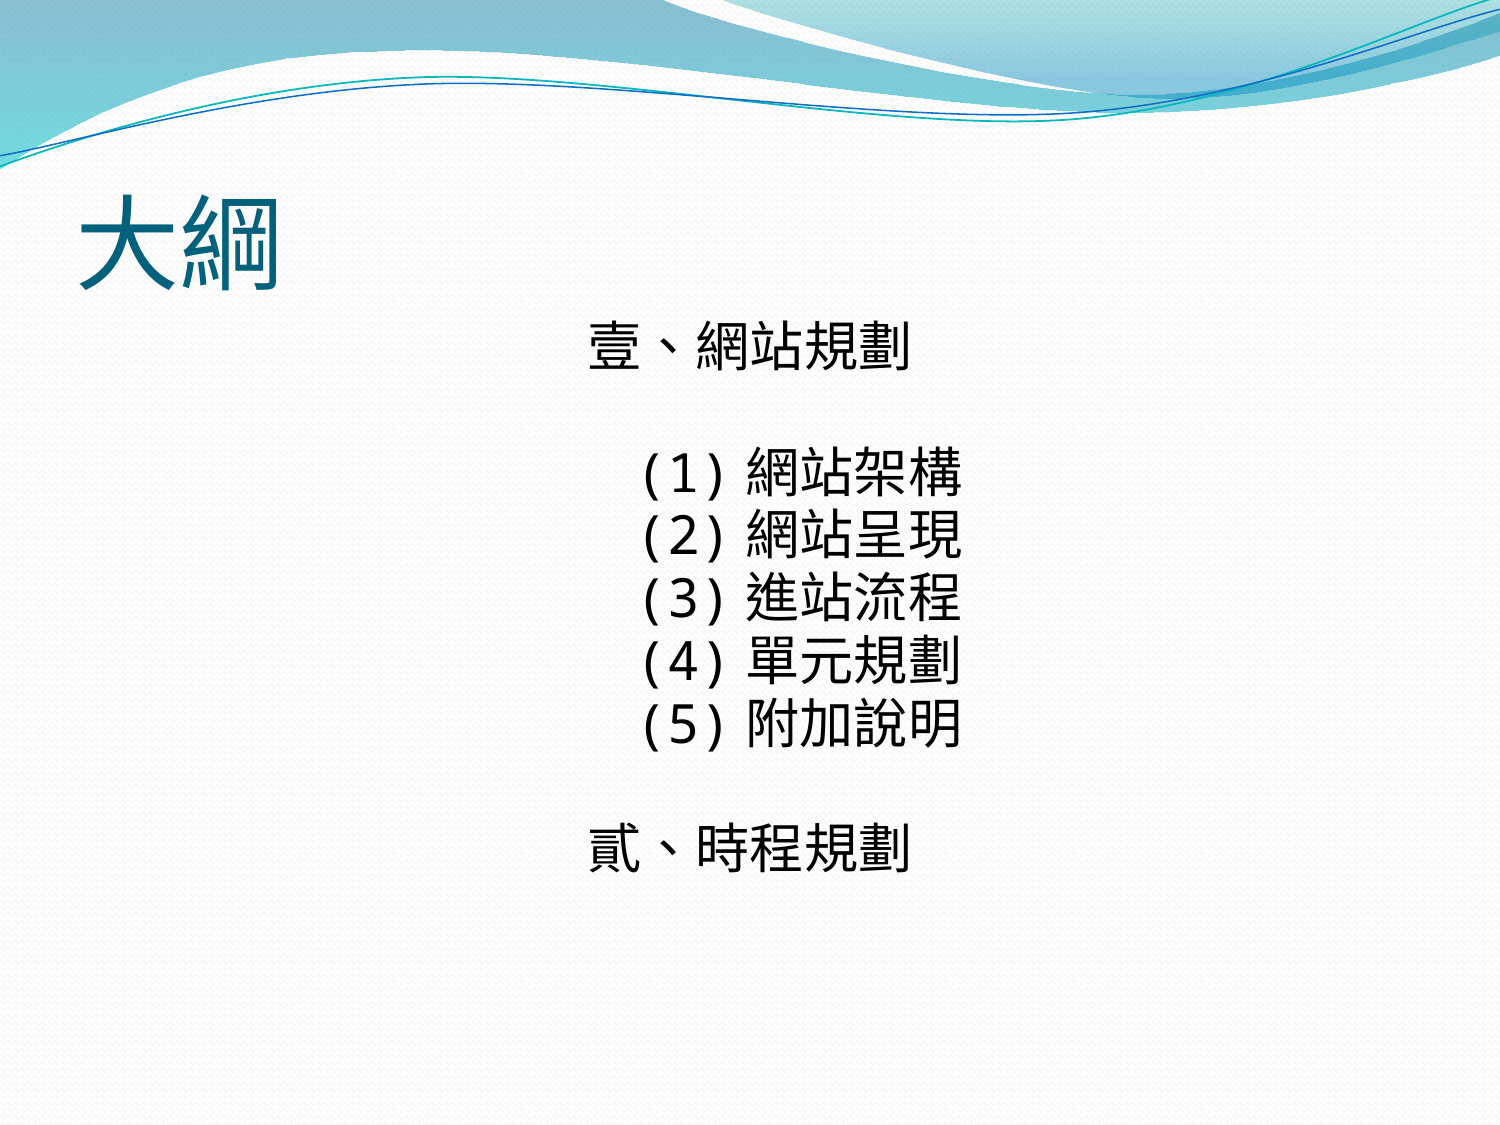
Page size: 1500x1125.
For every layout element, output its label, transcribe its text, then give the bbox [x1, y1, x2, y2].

title 大綱 [75, 115, 1425, 303]
list 壹、網站規劃 (1)網站架構 (2)網站呈現 (3)進站流程 (4)單元規劃 (5)附加說明 貳、時程規劃 [75, 317, 1425, 1038]
